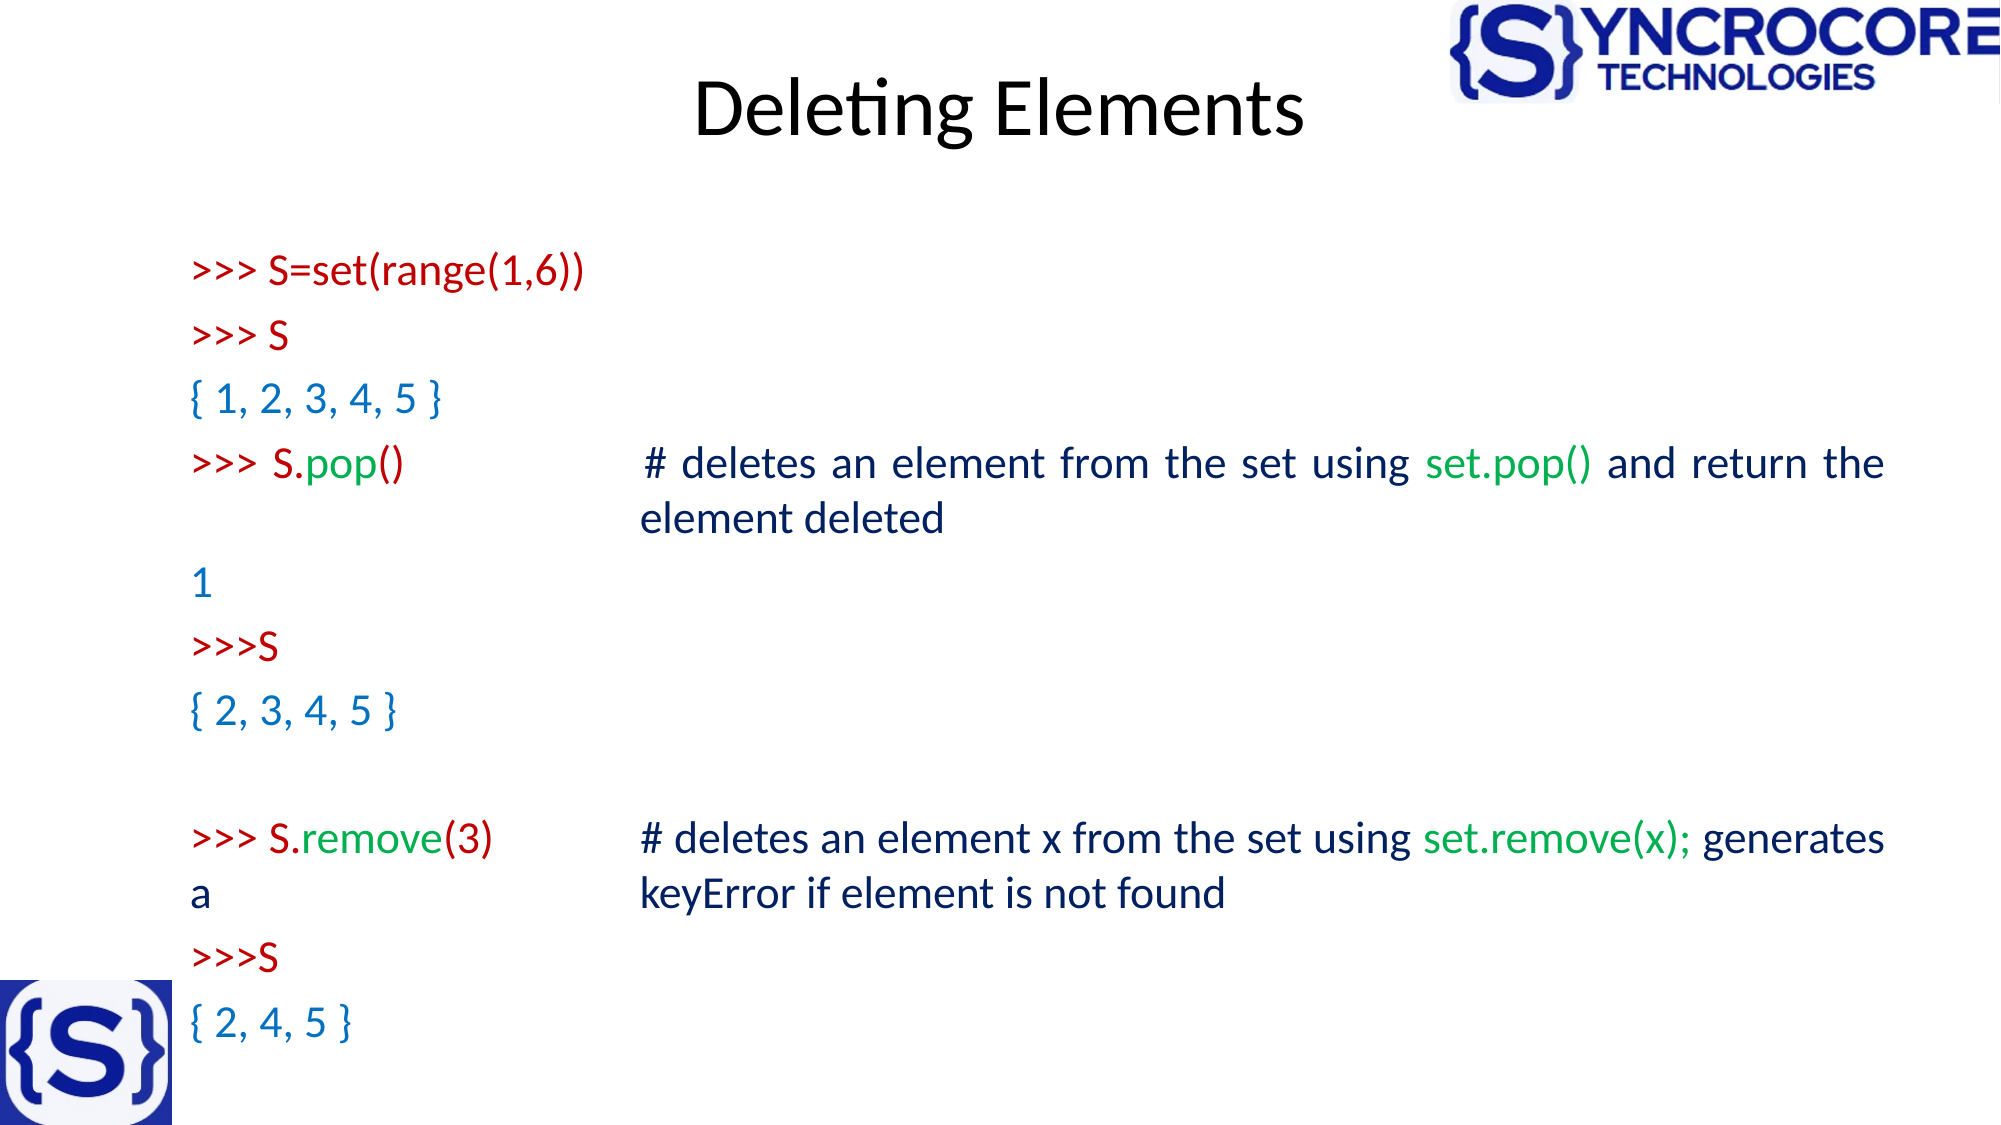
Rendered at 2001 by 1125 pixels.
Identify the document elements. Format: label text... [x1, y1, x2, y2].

picture [1440, 0, 2000, 104]
title Deleting Elements [99, 45, 1900, 232]
picture [0, 979, 172, 1125]
list >>> S=set(range(1,6)) >>> S { 1, 2, 3, 4, 5 } >>> S.pop() # deletes an element from the set using set.pop() and return the element deleted 1 >>>S { 2, 3, 4, 5 } >>> S.remove(3) # deletes an element x from the set using set.remove(x); generates a keyError if element is not found >>>S { 2, 4, 5 } [99, 232, 1900, 1005]
